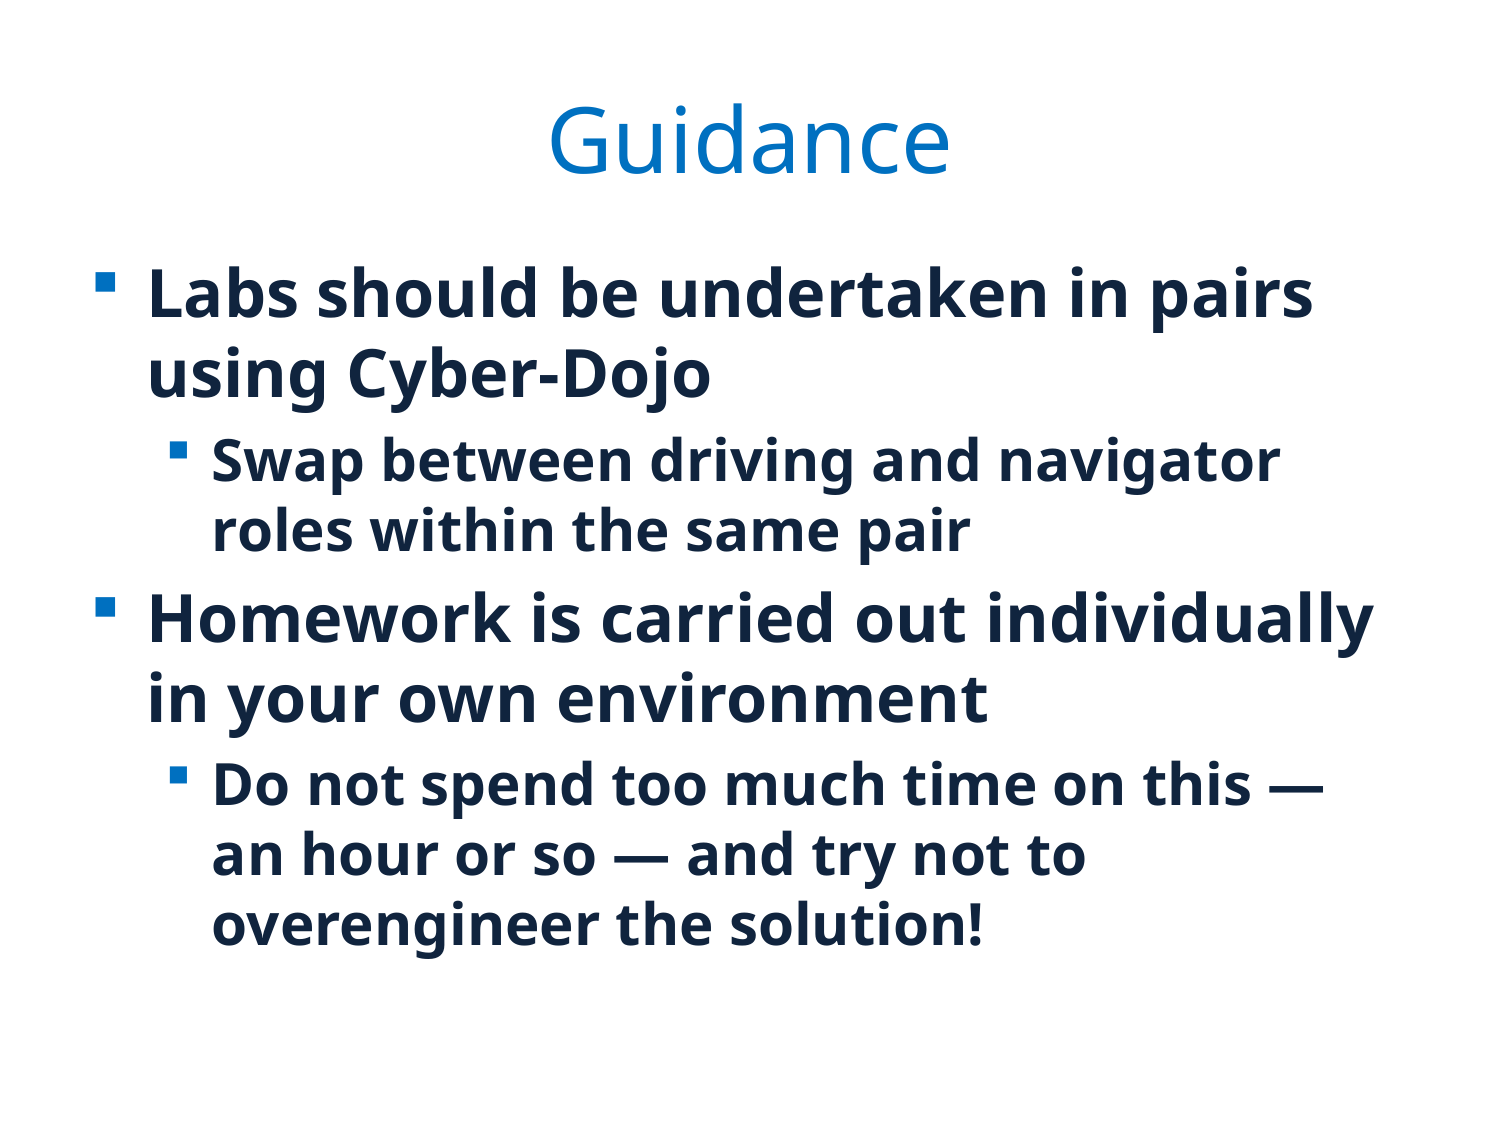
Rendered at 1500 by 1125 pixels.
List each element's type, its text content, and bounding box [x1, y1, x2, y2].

list Labs should be undertaken in pairs using Cyber-Dojo Swap between driving and navigator roles within the same pair Homework is carried out individually in your own environment Do not spend too much time on this — an hour or so — and try not to overengineer the solution! [75, 243, 1425, 986]
title Guidance [75, 42, 1425, 231]
